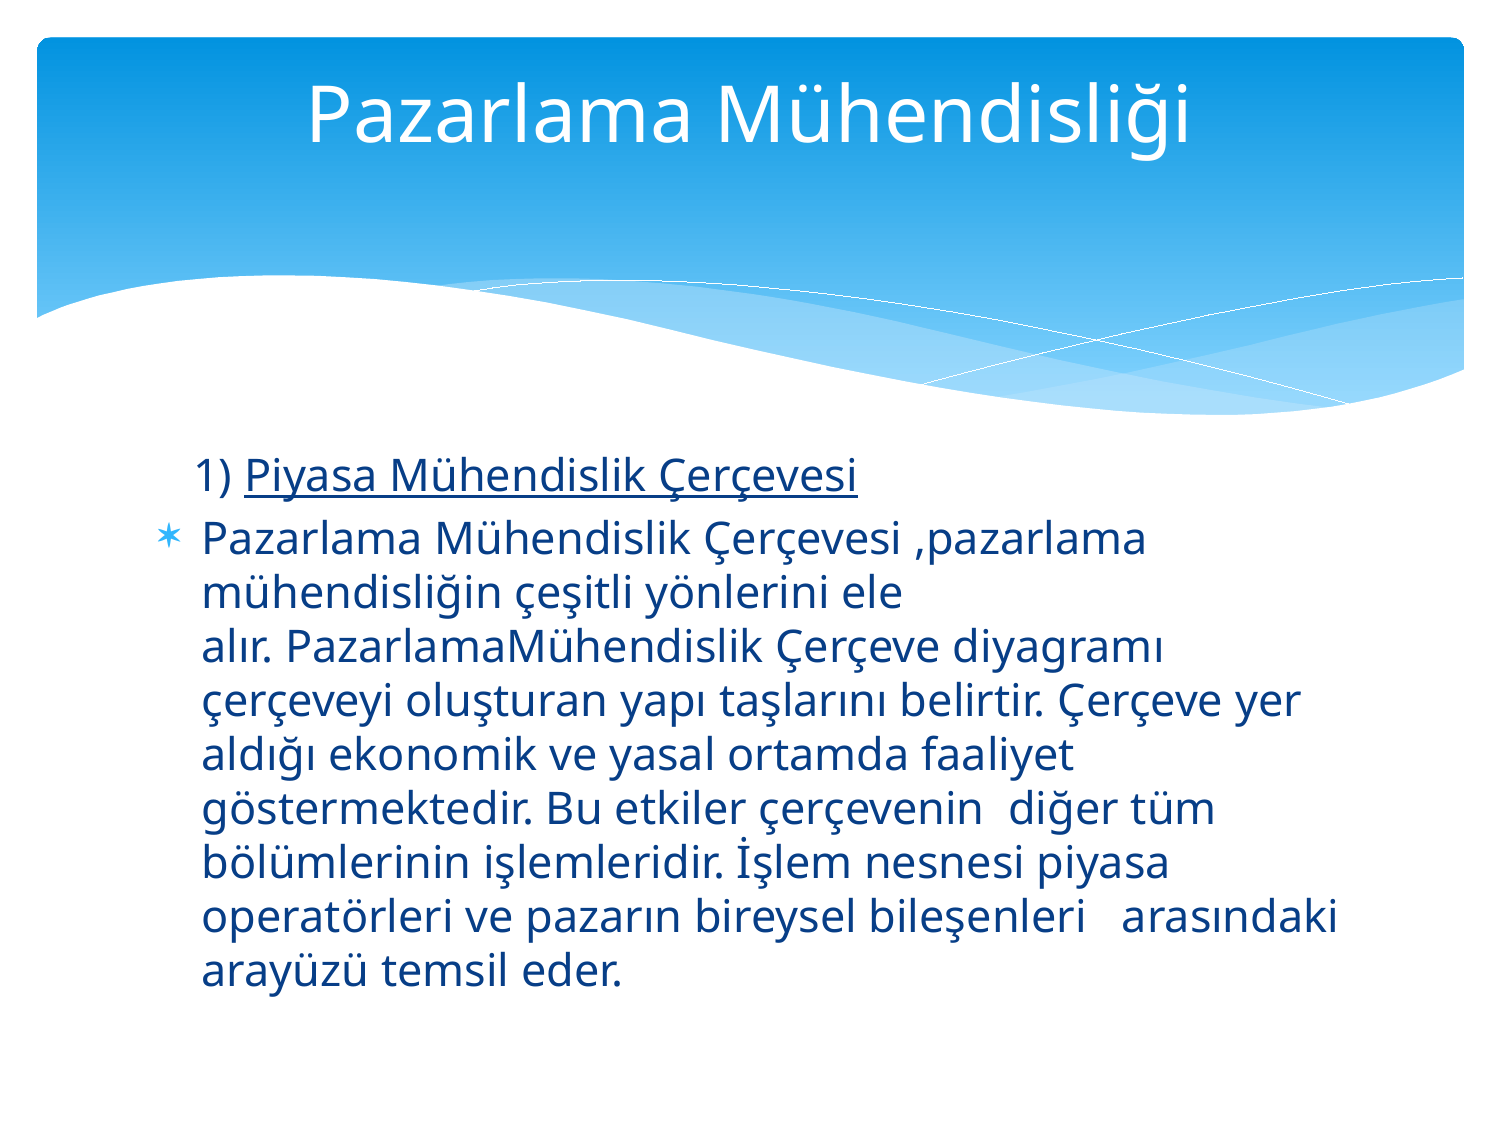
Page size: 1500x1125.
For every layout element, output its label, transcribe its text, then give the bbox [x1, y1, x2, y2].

title Pazarlama Mühendisliği [75, 55, 1425, 261]
list 1) Piyasa Mühendislik Çerçevesi Pazarlama Mühendislik Çerçevesi ,pazarlama mühendisliğin çeşitli yönlerini ele alır. PazarlamaMühendislik Çerçeve diyagramı çerçeveyi oluşturan yapı taşlarını belirtir. Çerçeve yer aldığı ekonomik ve yasal ortamda faaliyet göstermektedir. Bu etkiler çerçevenin diğer tüm bölümlerinin işlemleridir. İşlem nesnesi piyasa operatörleri ve pazarın bireysel bileşenleri arasındaki arayüzü temsil eder. [143, 438, 1359, 1005]
